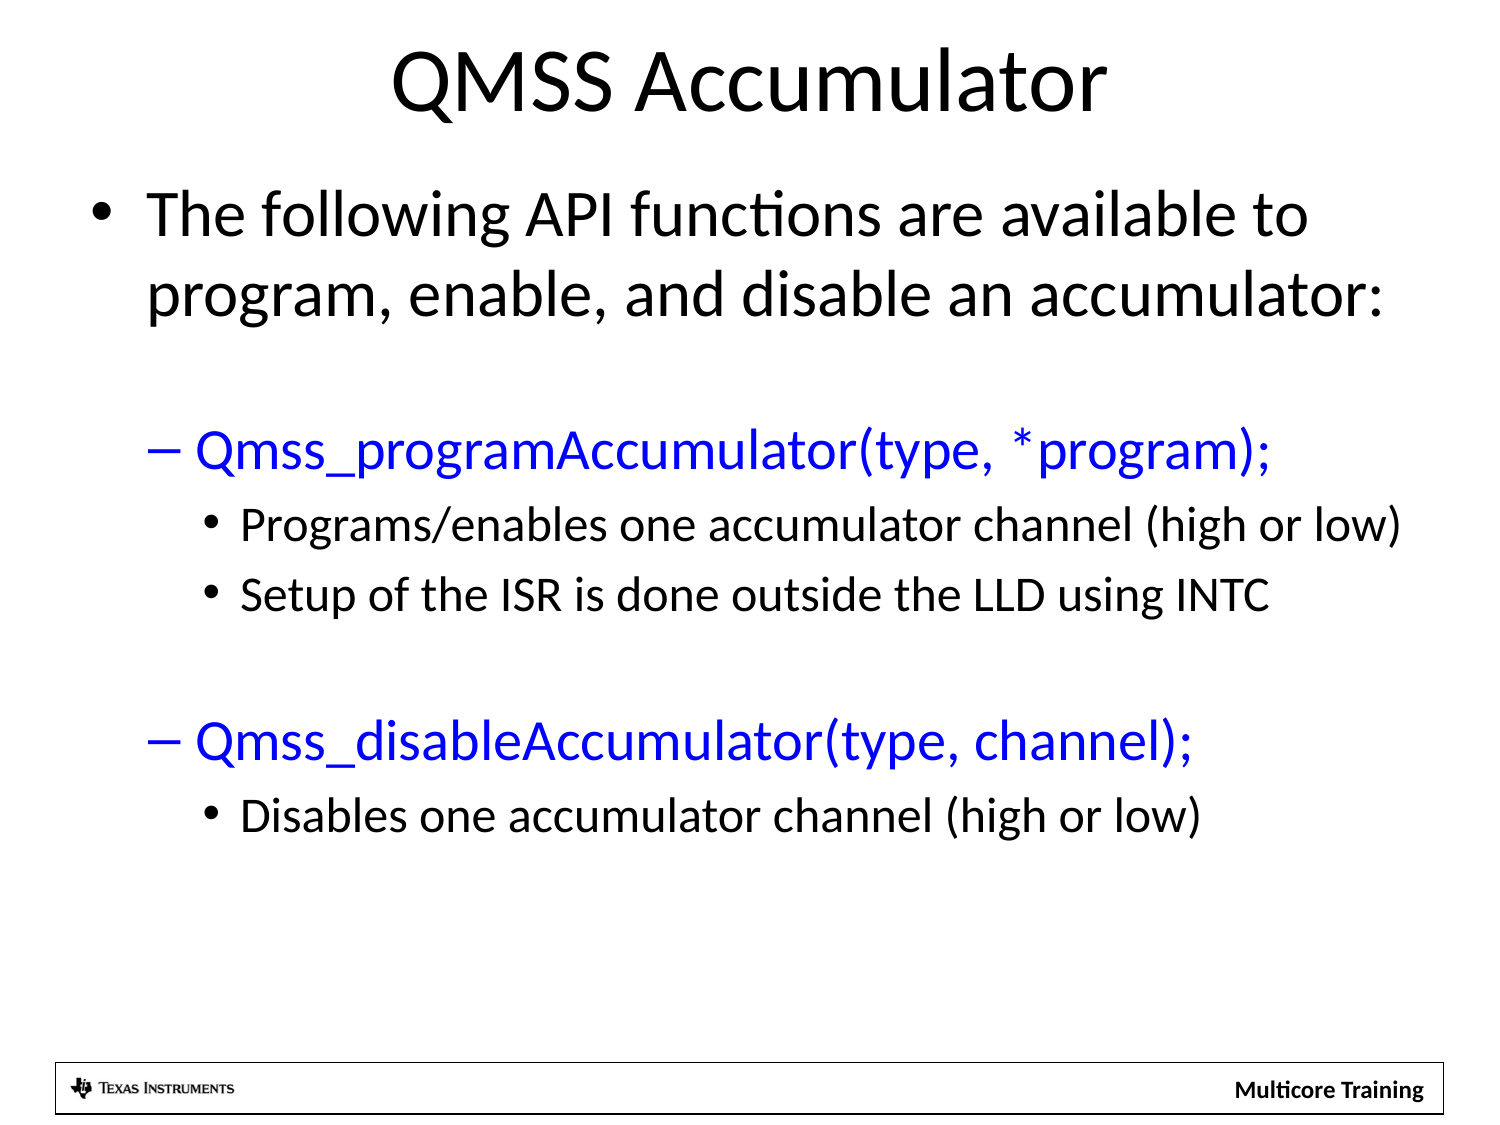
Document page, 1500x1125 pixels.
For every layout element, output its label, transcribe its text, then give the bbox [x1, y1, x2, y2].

list The following API functions are available to program, enable, and disable an accumulator: Qmss_programAccumulator(type, *program); Programs/enables one accumulator channel (high or low) Setup of the ISR is done outside the LLD using INTC Qmss_disableAccumulator(type, channel); Disables one accumulator channel (high or low) [74, 162, 1426, 1038]
picture [59, 1066, 245, 1110]
title QMSS Accumulator [74, 12, 1426, 138]
